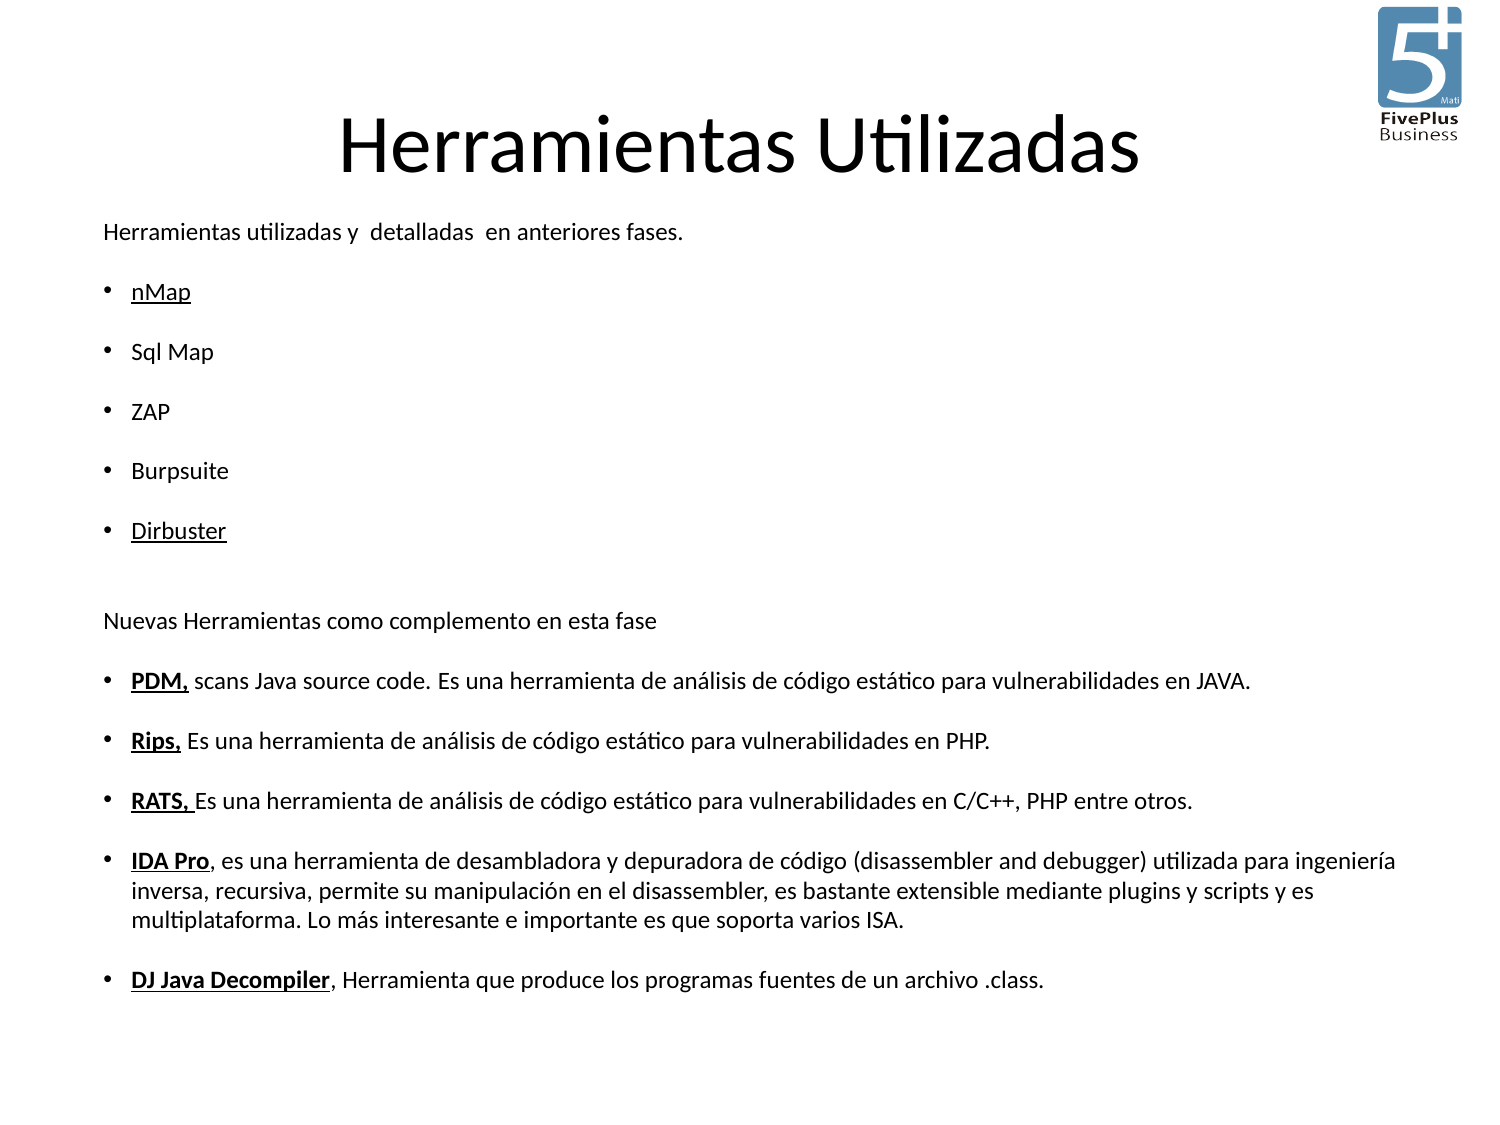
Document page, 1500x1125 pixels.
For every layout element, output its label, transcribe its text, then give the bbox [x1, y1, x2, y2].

text_box Herramientas utilizadas y detalladas en anteriores fases. nMap Sql Map ZAP Burpsuite Dirbuster Nuevas Herramientas como complemento en esta fase PDM, scans Java source code. Es una herramienta de análisis de código estático para vulnerabilidades en JAVA. Rips, Es una herramienta de análisis de código estático para vulnerabilidades en PHP. RATS, Es una herramienta de análisis de código estático para vulnerabilidades en C/C++, PHP entre otros. IDA Pro, es una herramienta de desambladora y depuradora de código (disassembler and debugger) utilizada para ingeniería inversa, recursiva, permite su manipulación en el disassembler, es bastante extensible mediante plugins y scripts y es multiplataforma. Lo más interesante e importante es que soporta varios ISA. DJ Java Decompiler, Herramienta que produce los programas fuentes de un archivo .class. [88, 208, 1422, 1002]
picture [1377, 1, 1466, 145]
title Herramientas Utilizadas [75, 45, 1425, 233]
